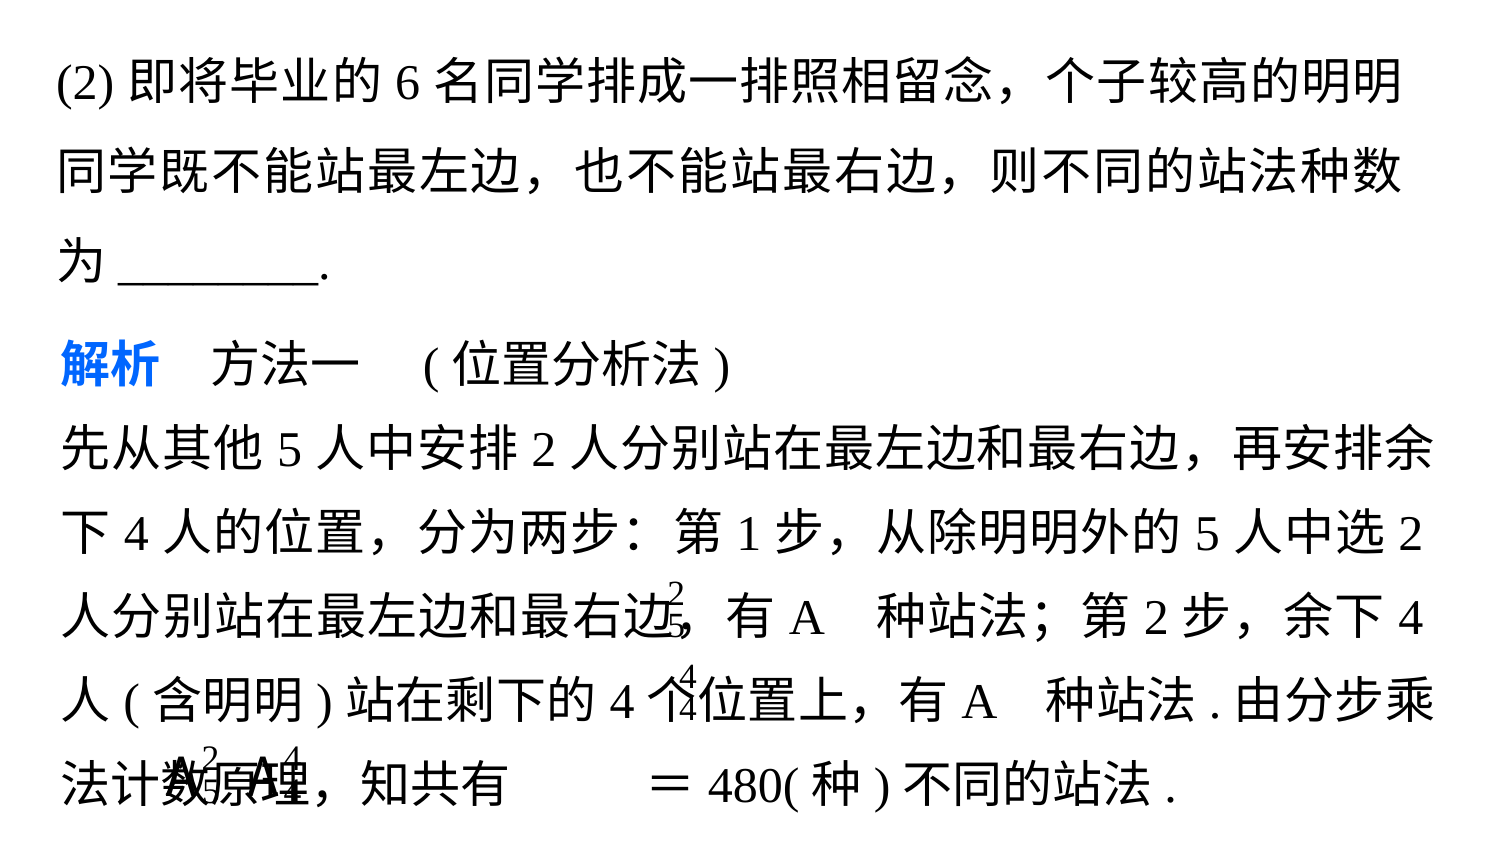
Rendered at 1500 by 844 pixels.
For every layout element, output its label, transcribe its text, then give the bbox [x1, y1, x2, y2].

text_box 解析 方法一 (位置分析法) 先从其他5人中安排2人分别站在最左边和最右边，再安排余下4人的位置，分为两步：第1步，从除明明外的5人中选2人分别站在最左边和最右边，有A 种站法；第2步，余下4人(含明明)站在剩下的4个位置上，有A 种站法.由分步乘法计数原理，知共有 ＝480(种)不同的站法. [46, 300, 1450, 820]
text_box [678, 661, 781, 742]
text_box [164, 728, 331, 833]
text_box (2)即将毕业的6名同学排成一排照相留念，个子较高的明明同学既不能站最左边，也不能站最右边，则不同的站法种数为________. [41, 11, 1418, 297]
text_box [667, 578, 769, 659]
